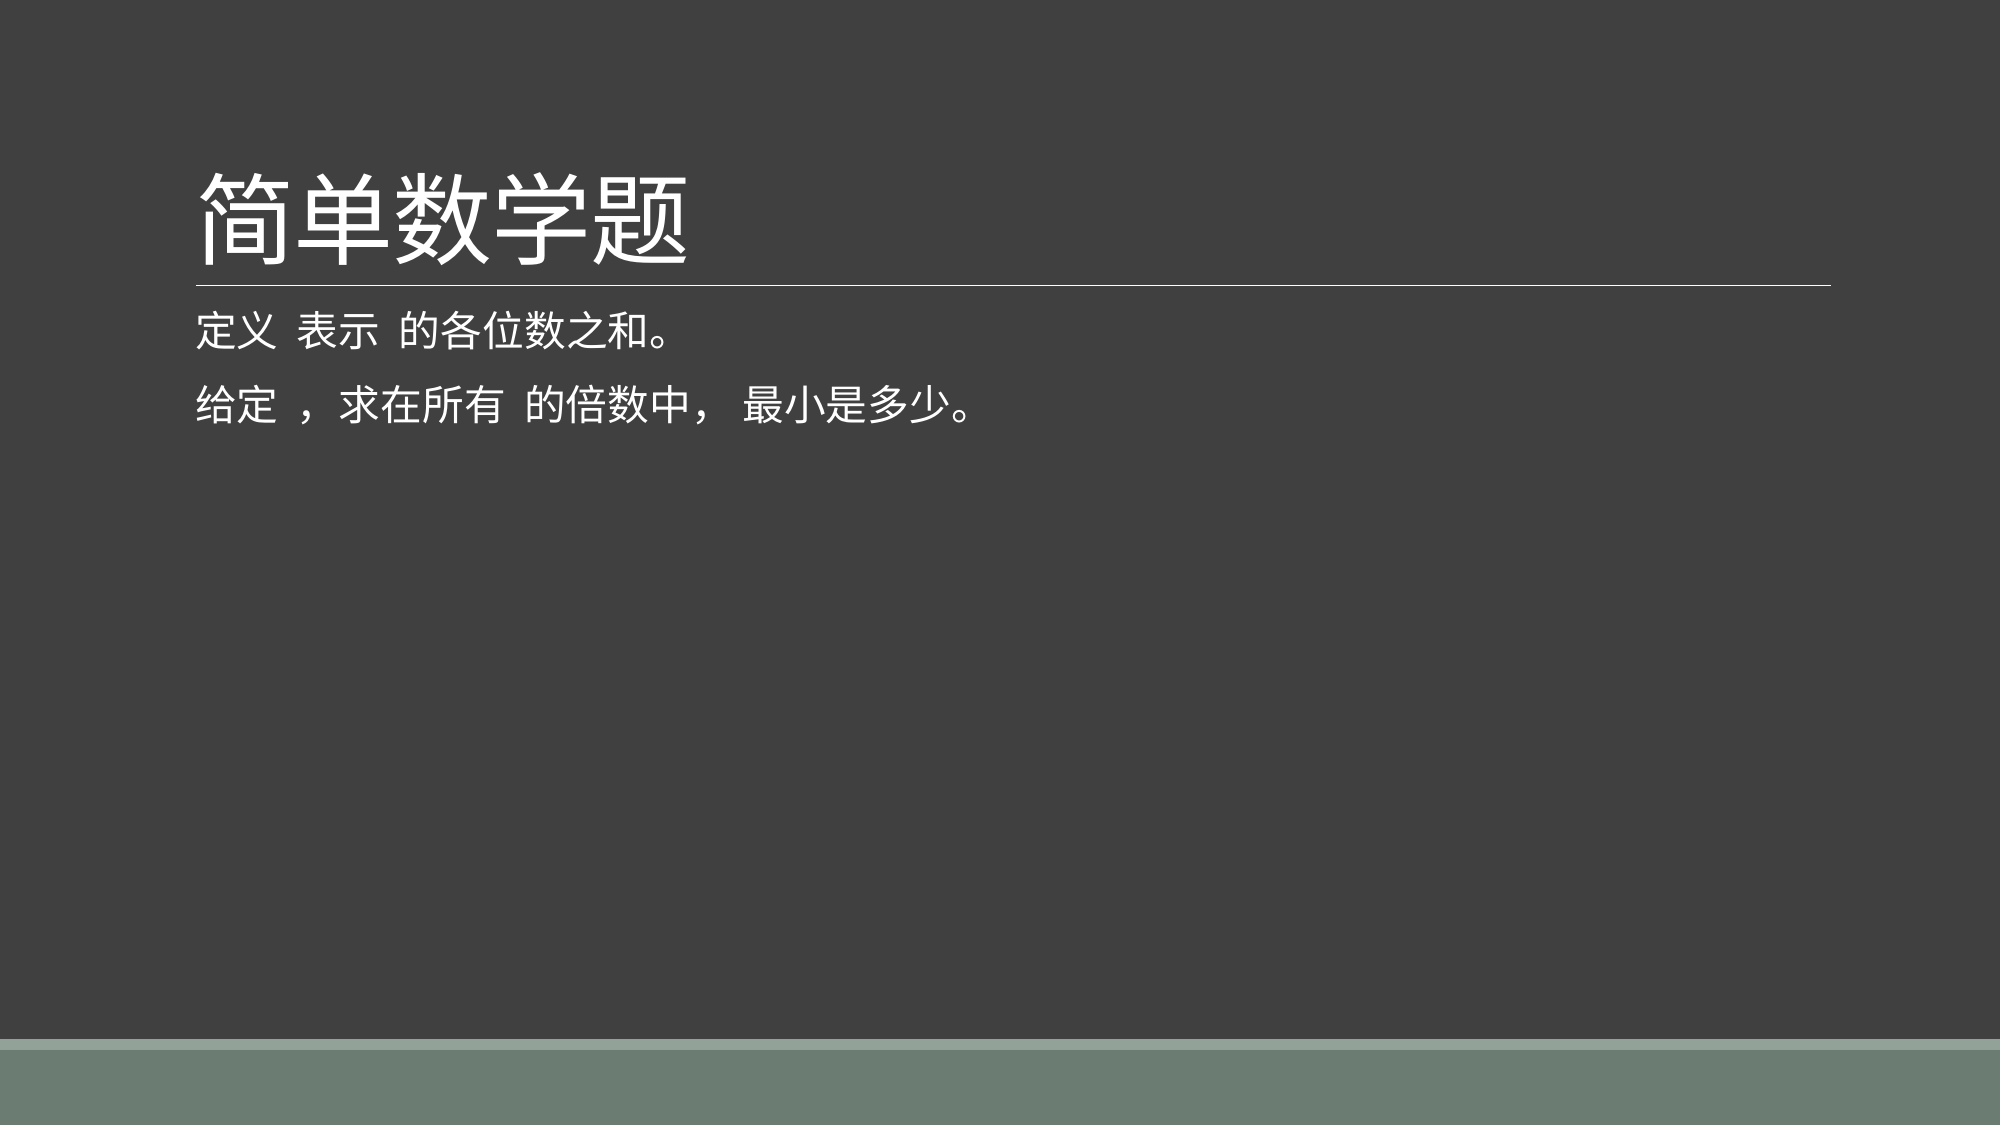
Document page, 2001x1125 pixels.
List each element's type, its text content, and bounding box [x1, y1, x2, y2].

title 简单数学题 [180, 47, 1830, 285]
